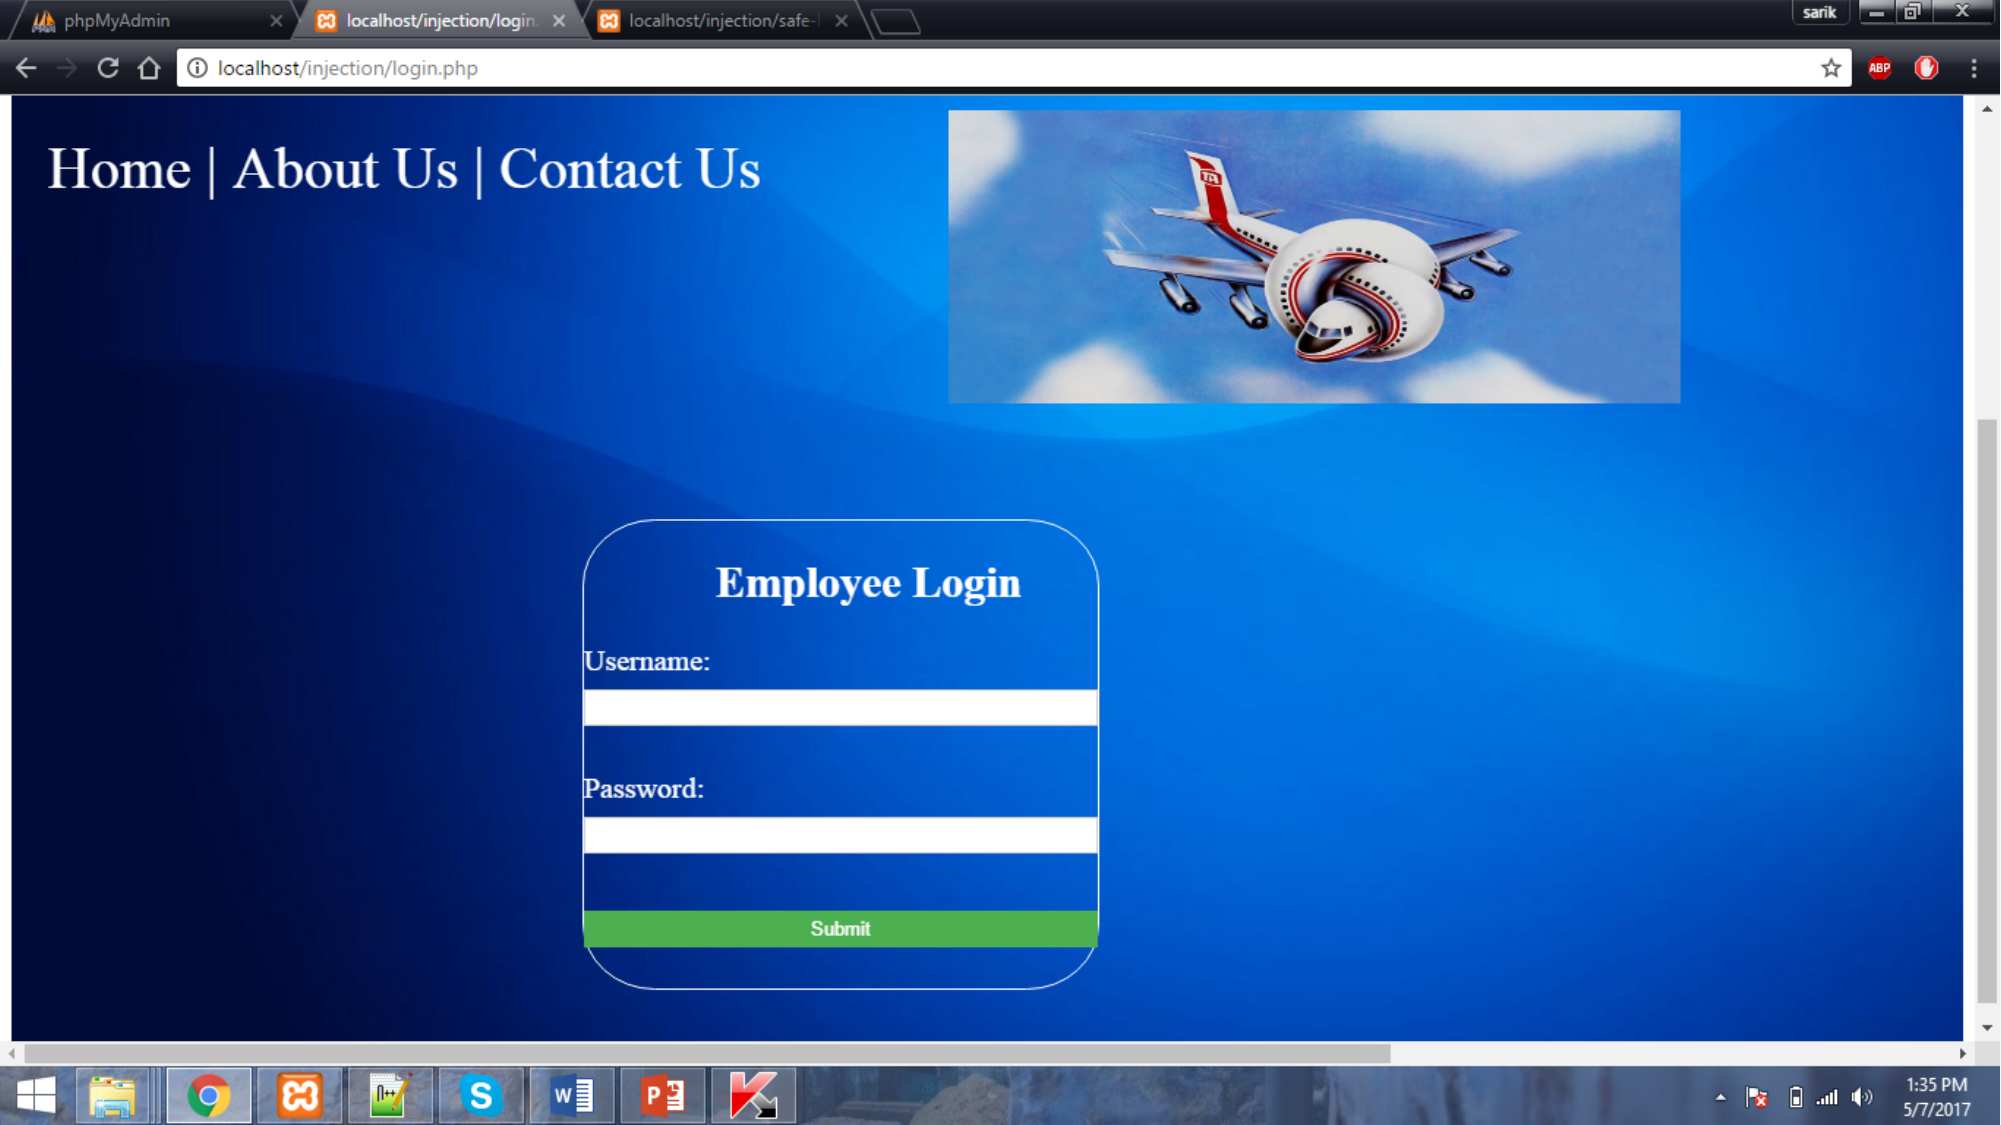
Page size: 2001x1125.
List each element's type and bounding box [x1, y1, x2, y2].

list [0, 0, 2000, 1125]
